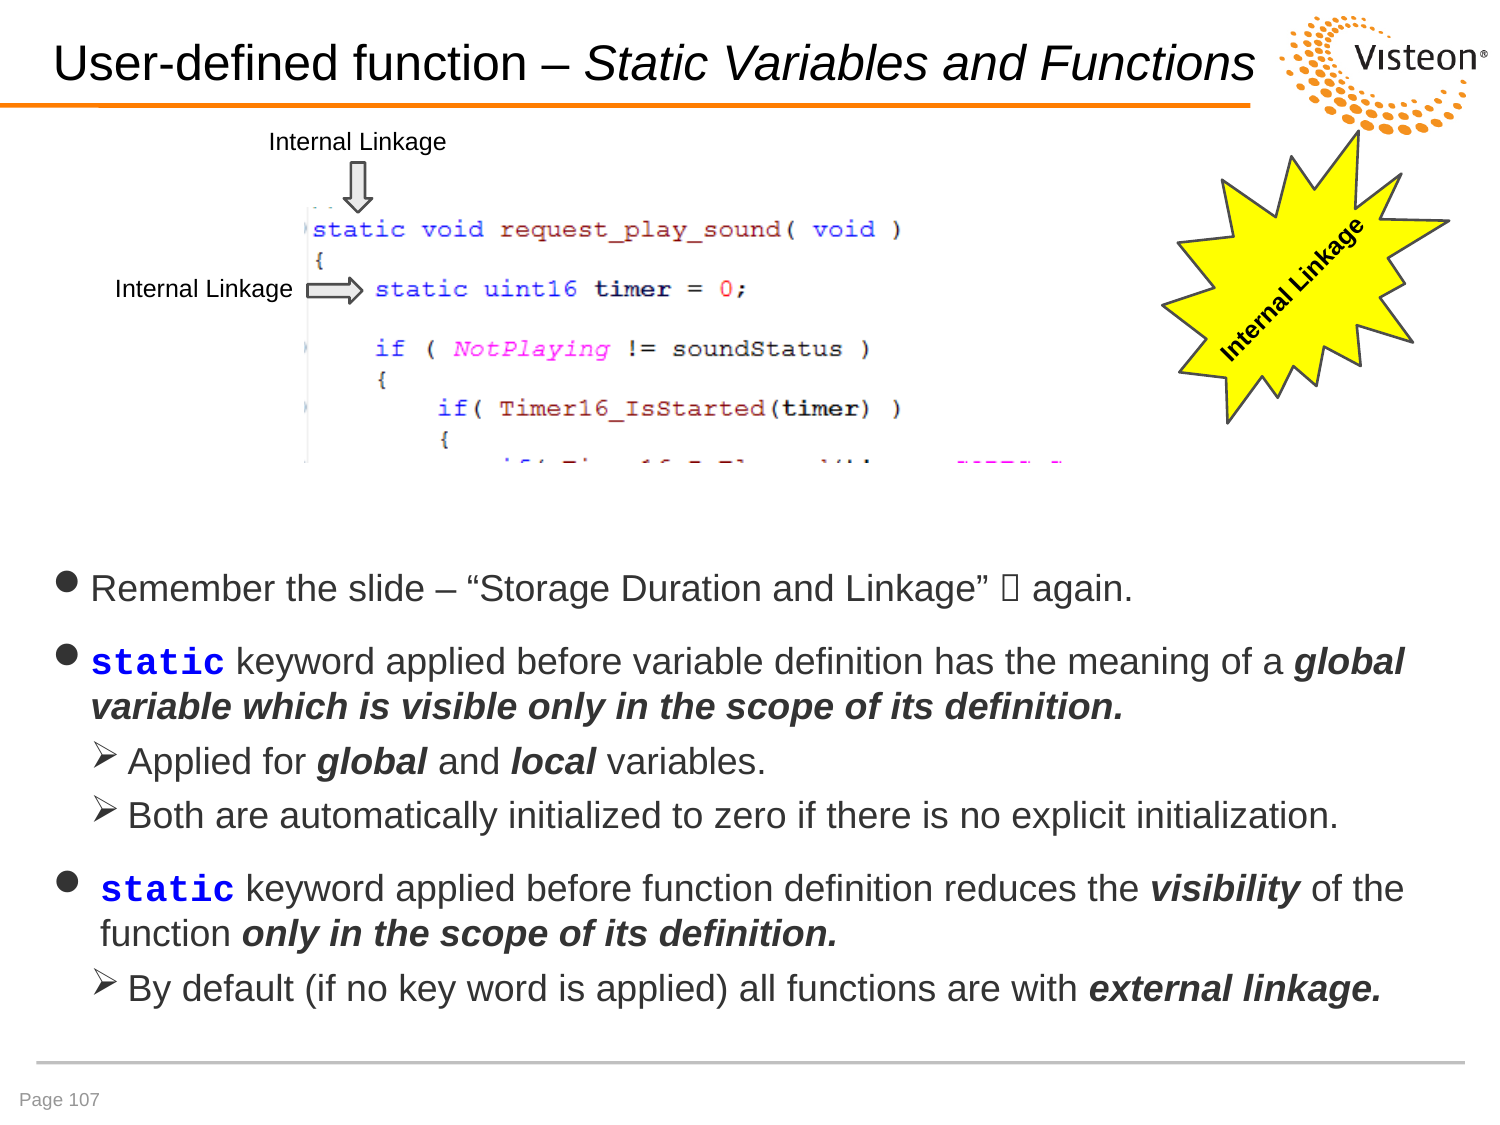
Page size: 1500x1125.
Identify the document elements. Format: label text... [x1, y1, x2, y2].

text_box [1161, 130, 1450, 424]
slide_number Page 107 [4, 1079, 185, 1125]
list Remember the slide – “Storage Duration and Linkage”  again. static keyword applied before variable definition has the meaning of a global variable which is visible only in the scope of its definition. Applied for global and local variables. Both are automatically initialized to zero if there is no explicit initialization. static keyword applied before function definition reduces the visibility of the function only in the scope of its definition. By default (if no key word is applied) all functions are with external linkage. [52, 564, 1448, 1022]
text_box Internal Linkage [100, 265, 299, 310]
text_box Internal Linkage [253, 118, 463, 163]
title User-defined function – Static Variables and Functions [52, 20, 1263, 91]
text_box [343, 163, 373, 206]
picture [304, 207, 1063, 463]
picture [1275, 6, 1492, 145]
